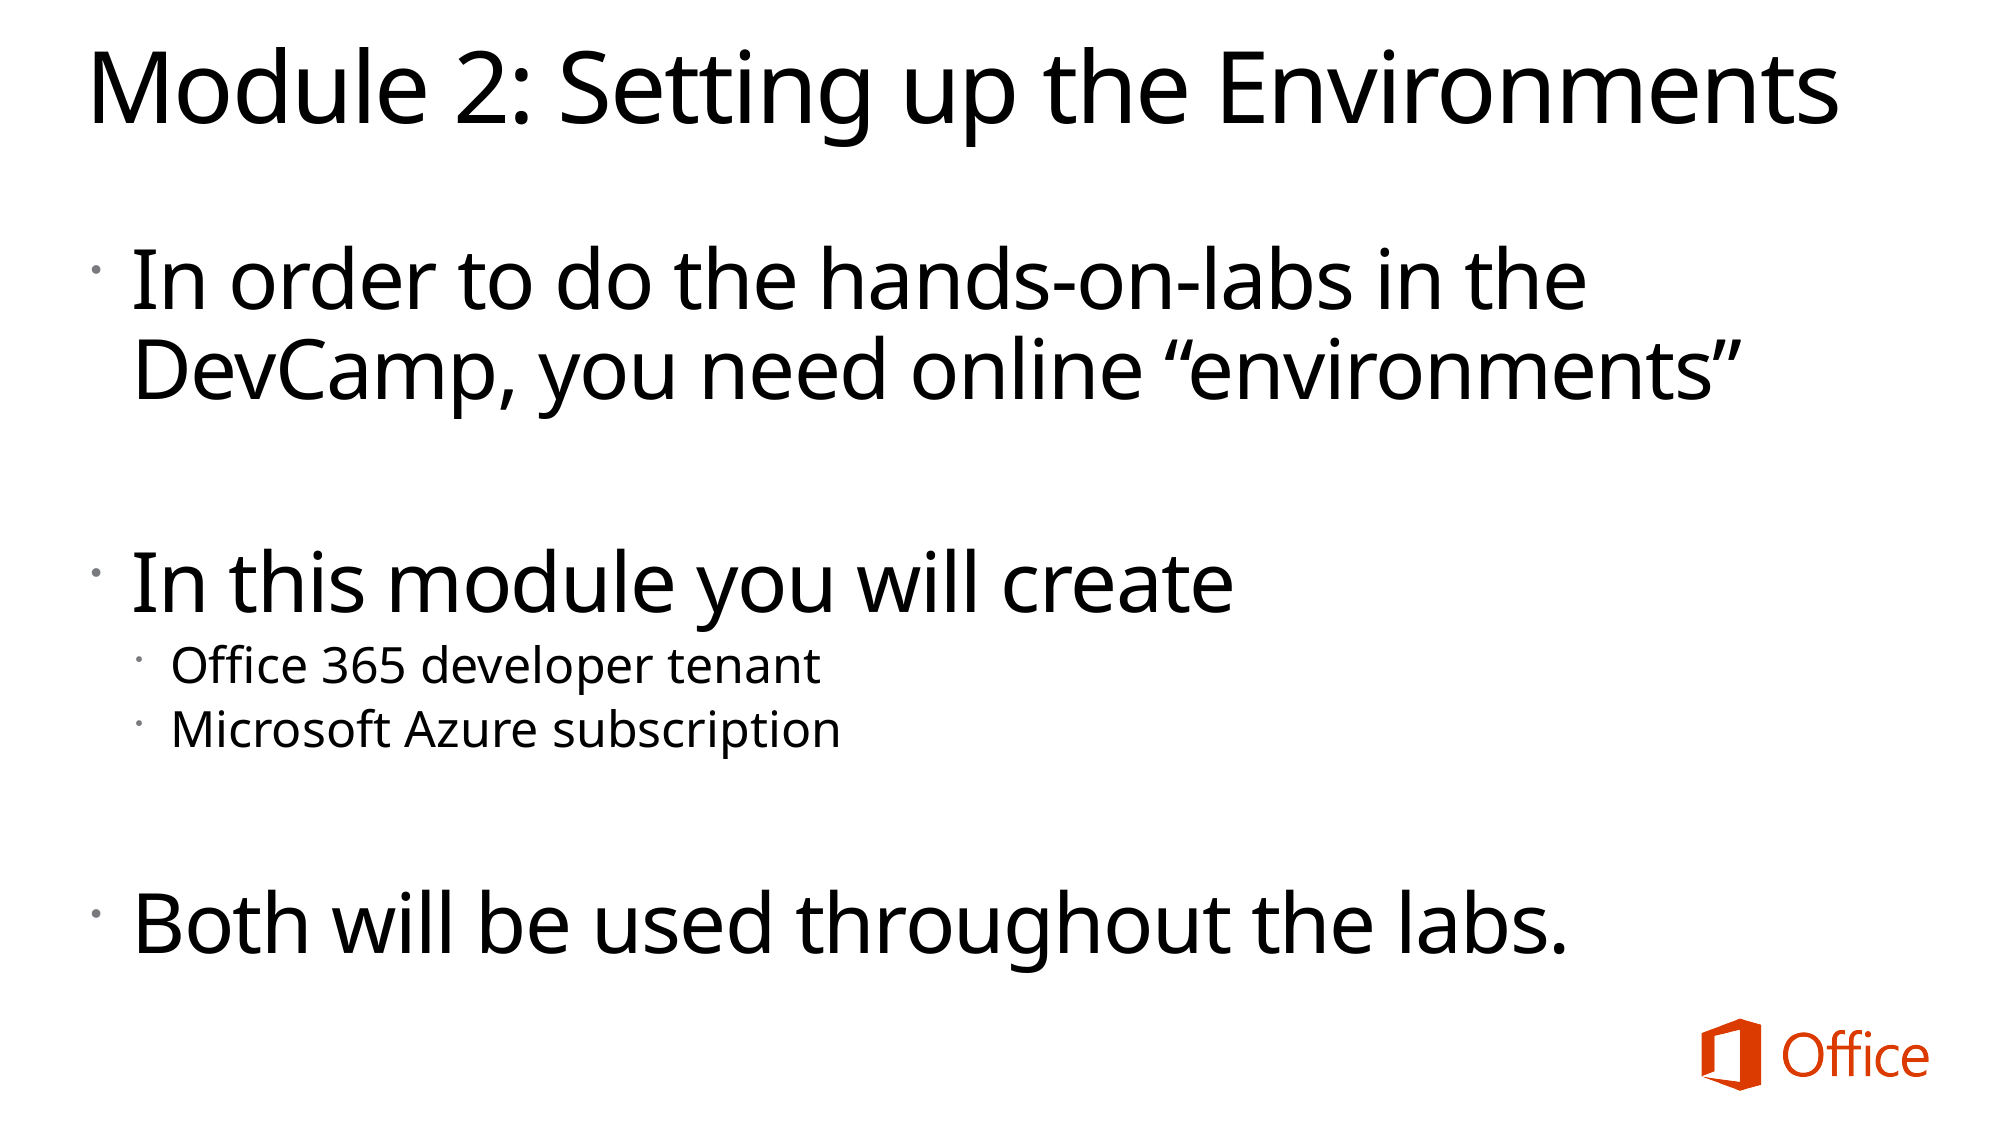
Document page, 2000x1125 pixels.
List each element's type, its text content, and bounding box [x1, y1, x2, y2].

title Module 2: Setting up the Environments [85, 37, 1914, 161]
list In order to do the hands-on-labs in the DevCamp, you need online “environments” In this module you will create Office 365 developer tenant Microsoft Azure subscription Both will be used throughout the labs. [85, 237, 1914, 573]
picture [1670, 987, 1960, 1122]
